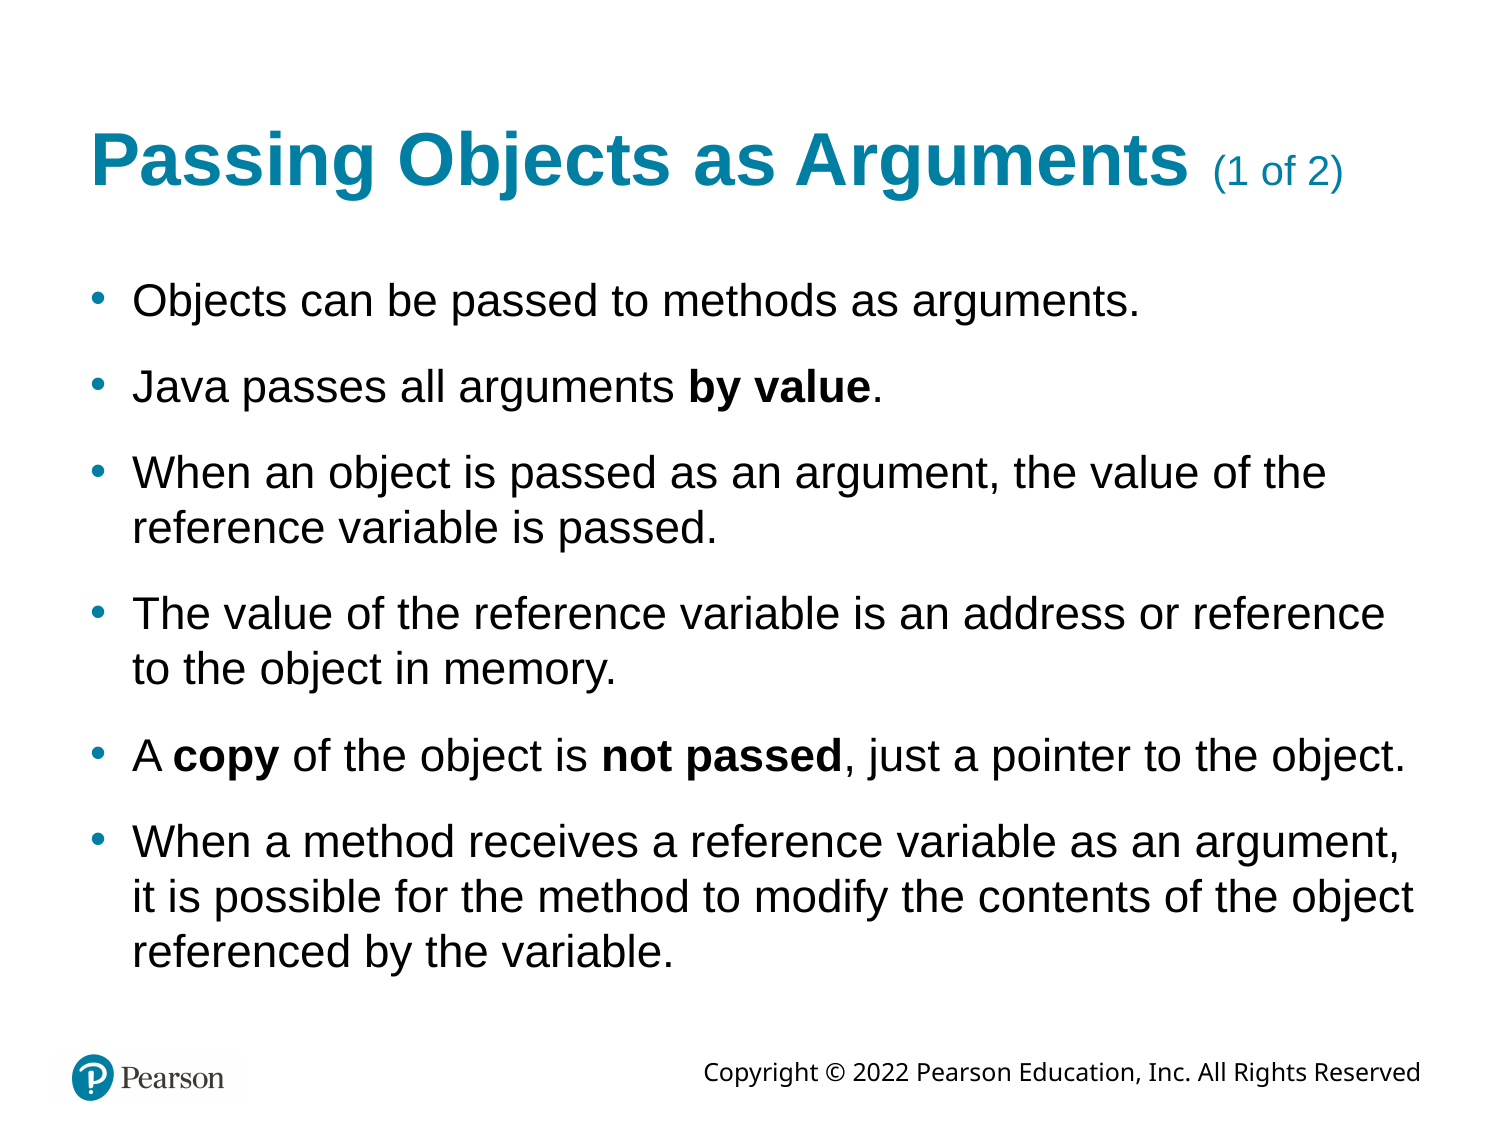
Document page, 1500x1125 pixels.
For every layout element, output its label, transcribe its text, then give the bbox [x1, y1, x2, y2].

list Objects can be passed to methods as arguments. Java passes all arguments by value. When an object is passed as an argument, the value of the reference variable is passed. The value of the reference variable is an address or reference to the object in memory. A copy of the object is not passed, just a pointer to the object. When a method receives a reference variable as an argument, it is possible for the method to modify the contents of the object referenced by the variable. [75, 255, 1449, 1010]
title Passing Objects as Arguments (1 of 2) [75, 35, 1425, 216]
picture [51, 1053, 245, 1102]
